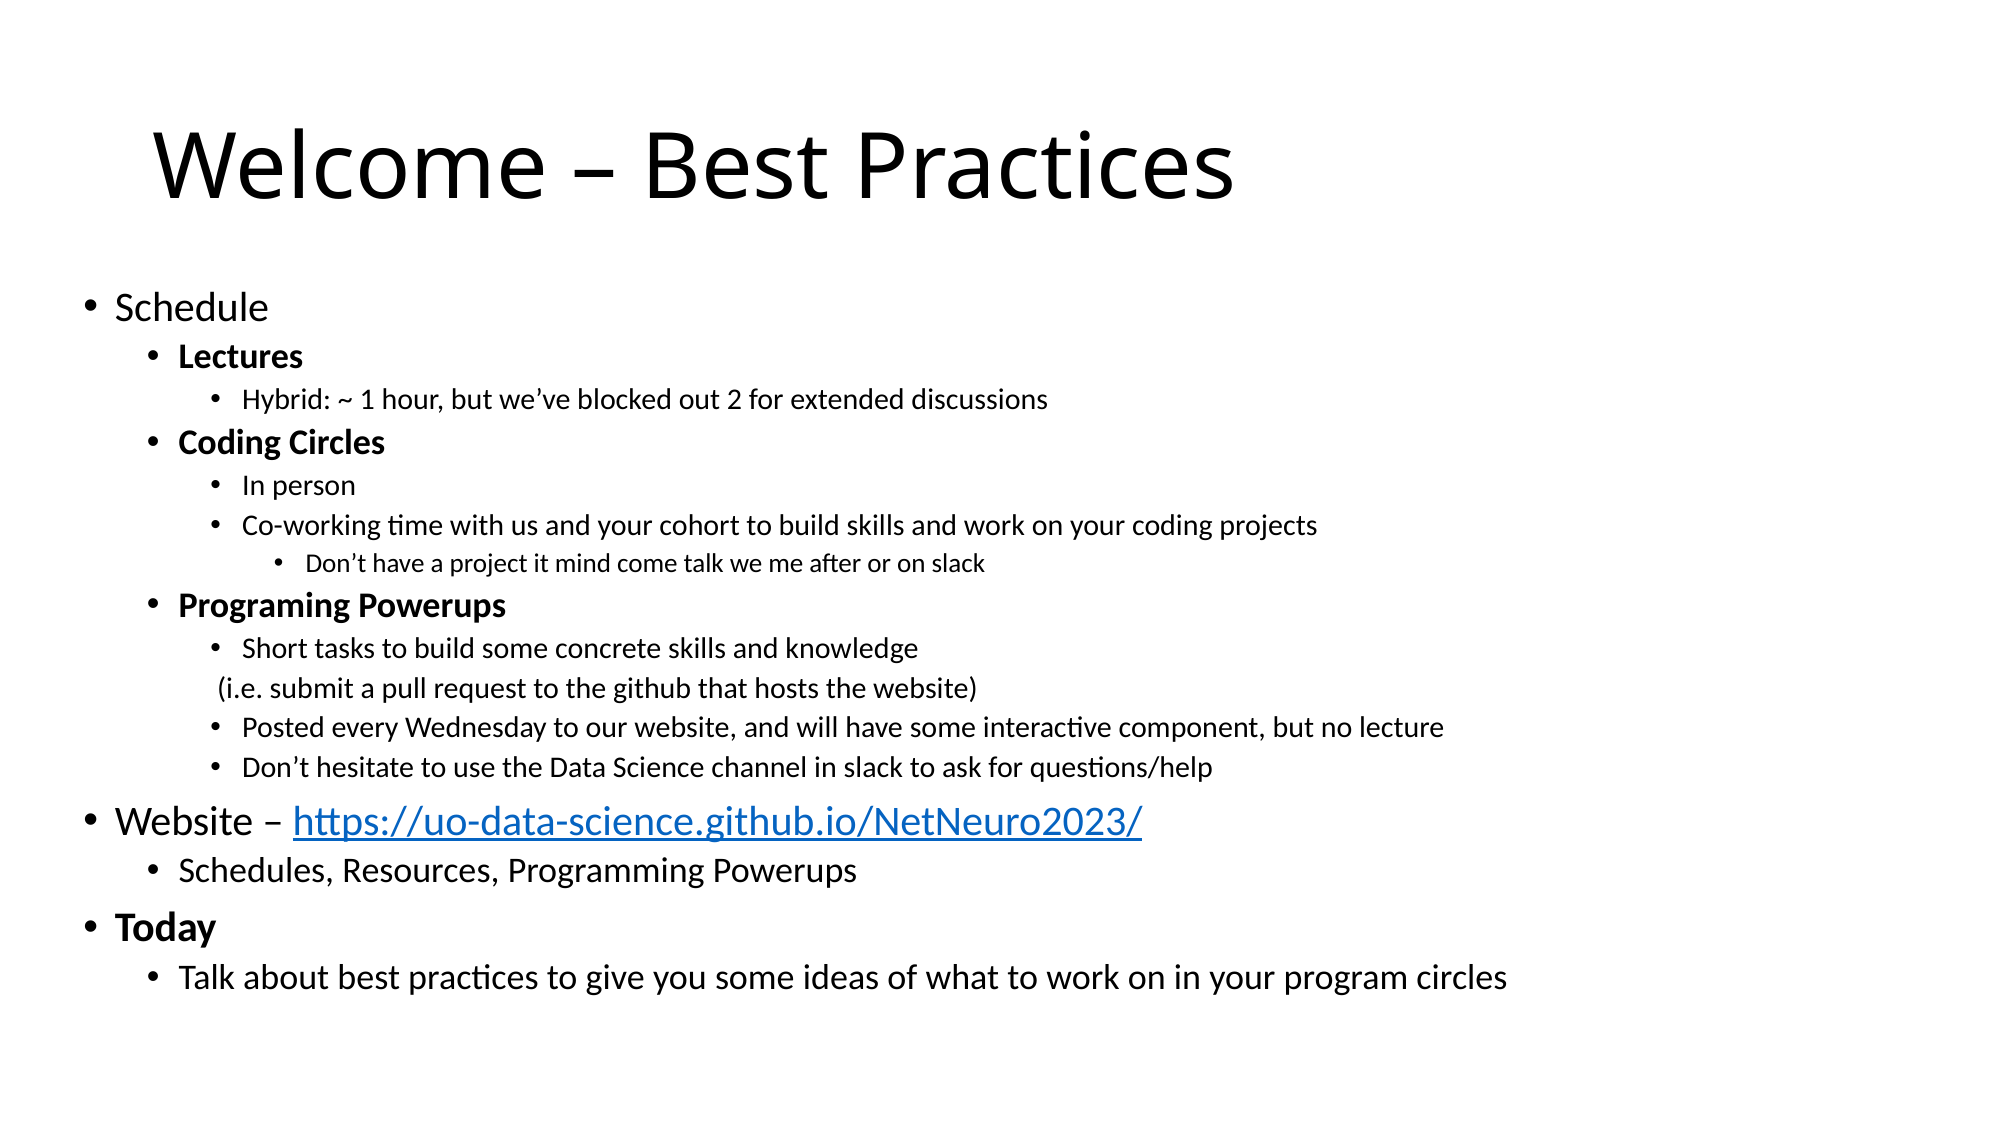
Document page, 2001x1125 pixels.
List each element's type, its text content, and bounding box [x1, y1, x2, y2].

list Schedule Lectures Hybrid: ~ 1 hour, but we’ve blocked out 2 for extended discussions Coding Circles In person Co-working time with us and your cohort to build skills and work on your coding projects Don’t have a project it mind come talk we me after or on slack Programing Powerups Short tasks to build some concrete skills and knowledge (i.e. submit a pull request to the github that hosts the website) Posted every Wednesday to our website, and will have some interactive component, but no lecture Don’t hesitate to use the Data Science channel in slack to ask for questions/help Website – https://uo-data-science.github.io/NetNeuro2023/ Schedules, Resources, Programming Powerups Today Talk about best practices to give you some ideas of what to work on in your program circles [68, 277, 1863, 1014]
title Welcome – Best Practices [137, 59, 1863, 277]
